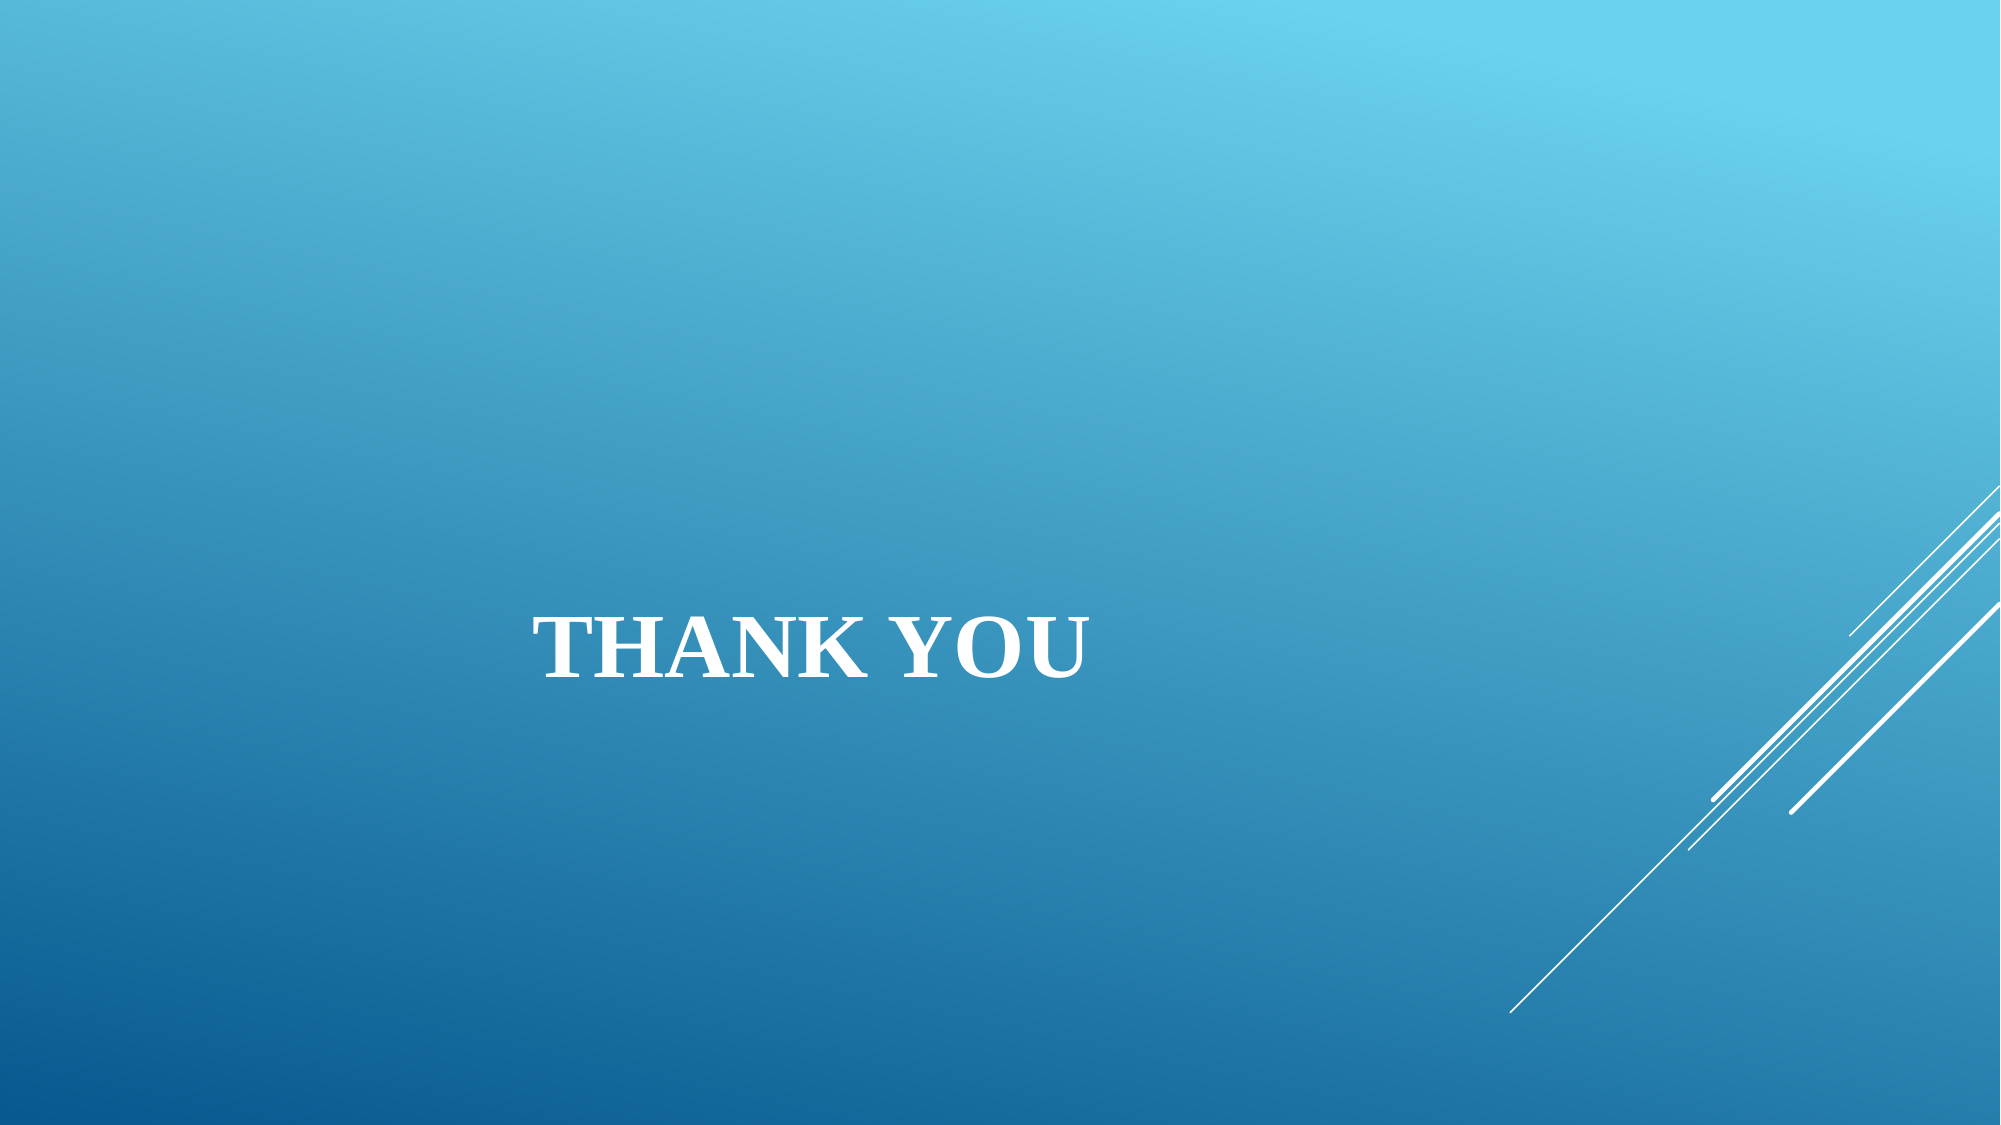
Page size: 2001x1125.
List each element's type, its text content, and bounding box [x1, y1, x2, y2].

title THANK YOU [112, 329, 1513, 704]
